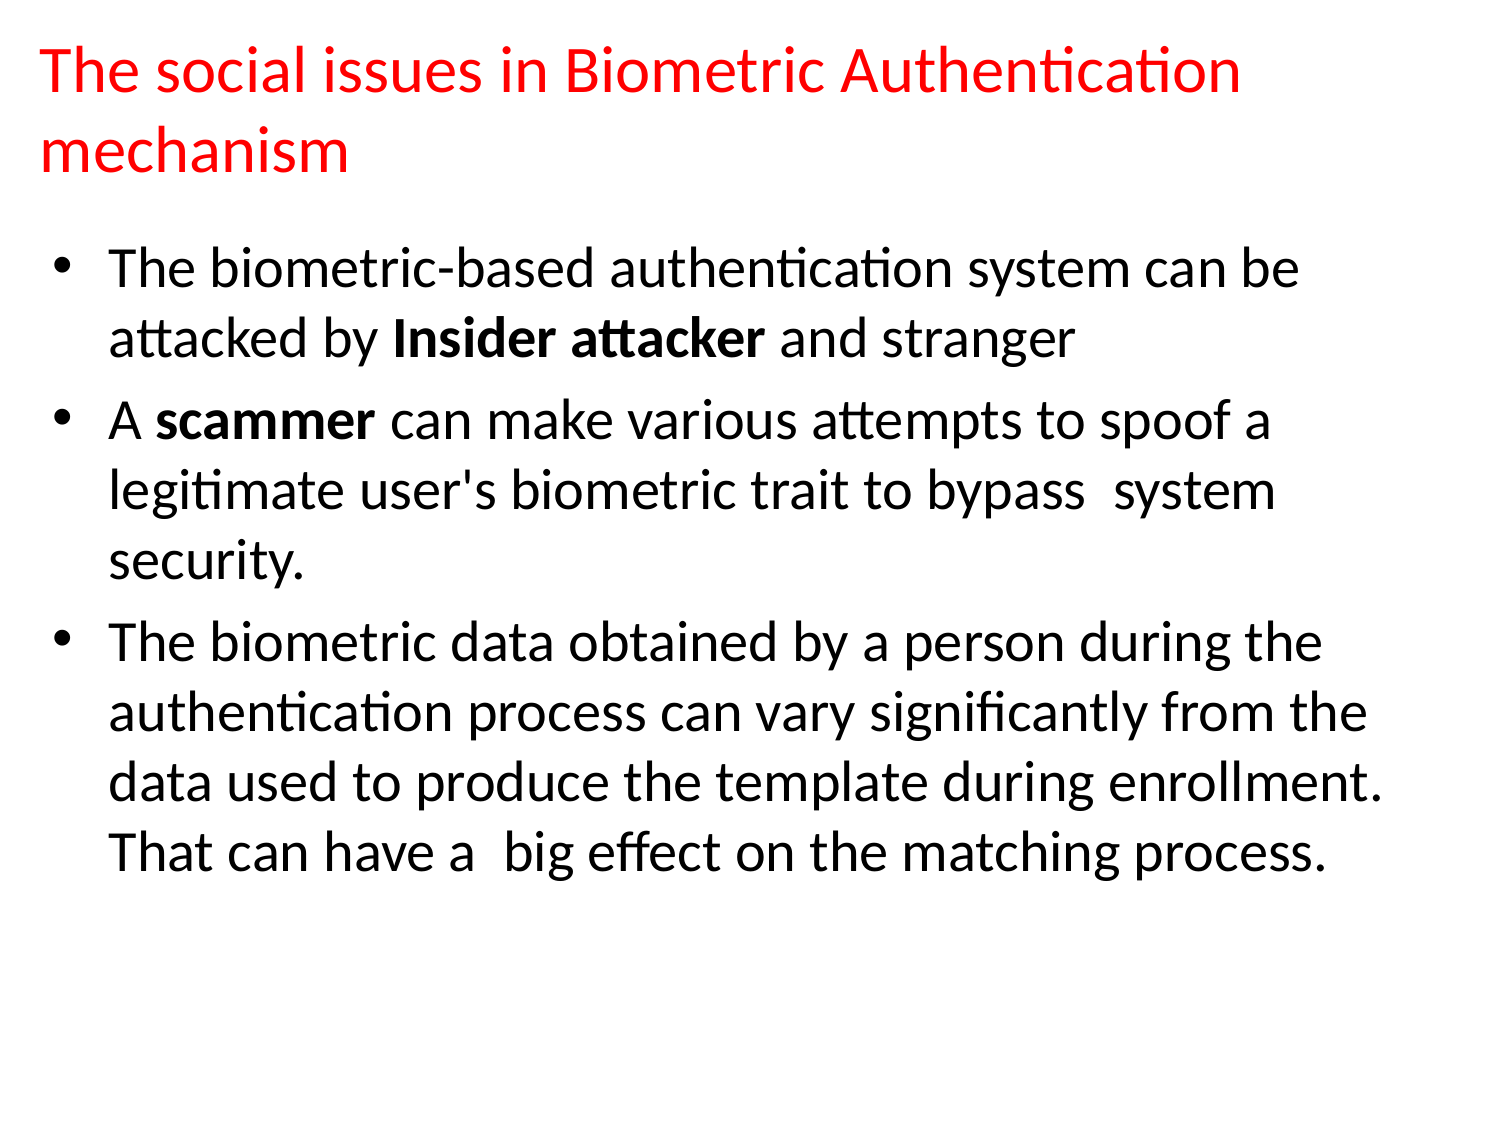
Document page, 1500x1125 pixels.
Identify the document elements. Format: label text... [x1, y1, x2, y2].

title The social issues in Biometric Authentication mechanism [24, 12, 1450, 200]
list The biometric-based authentication system can be attacked by Insider attacker and stranger A scammer can make various attempts to spoof a legitimate user's biometric trait to bypass system security. The biometric data obtained by a person during the authentication process can vary significantly from the data used to produce the template during enrollment. That can have a big effect on the matching process. [37, 221, 1463, 1100]
